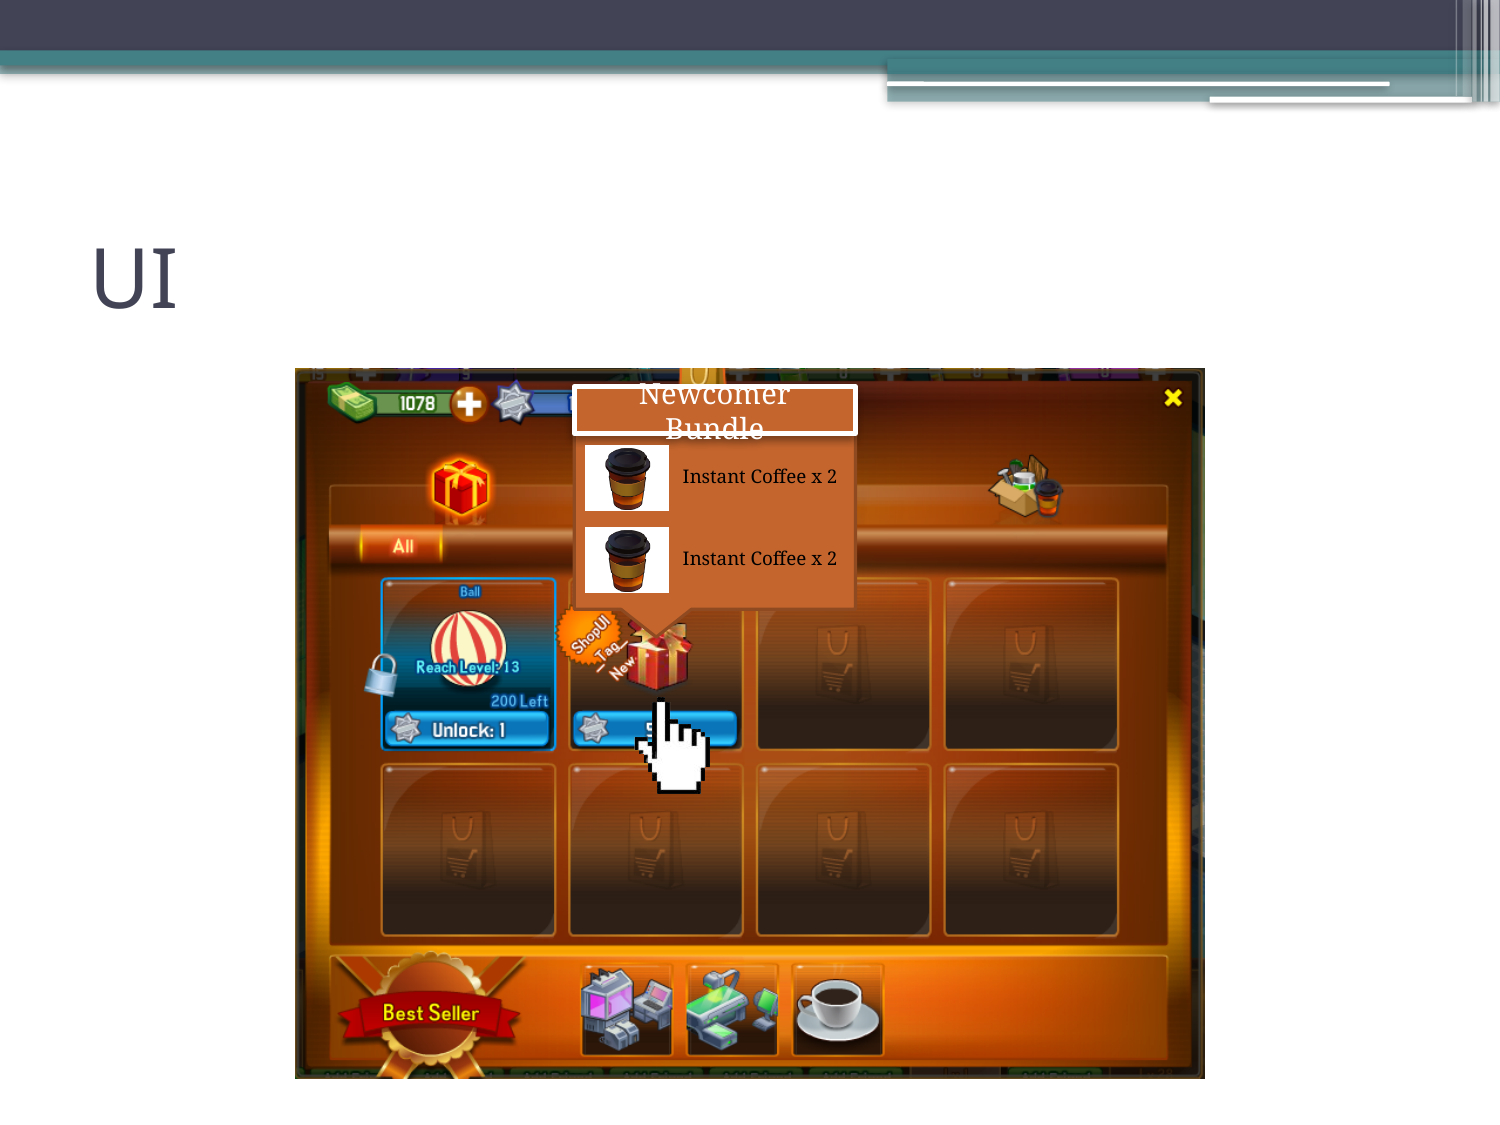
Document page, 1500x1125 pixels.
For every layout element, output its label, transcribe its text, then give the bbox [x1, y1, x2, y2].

picture [585, 445, 669, 512]
picture [585, 527, 669, 594]
picture [609, 679, 739, 809]
title UI [75, 187, 1425, 363]
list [294, 368, 1206, 1079]
